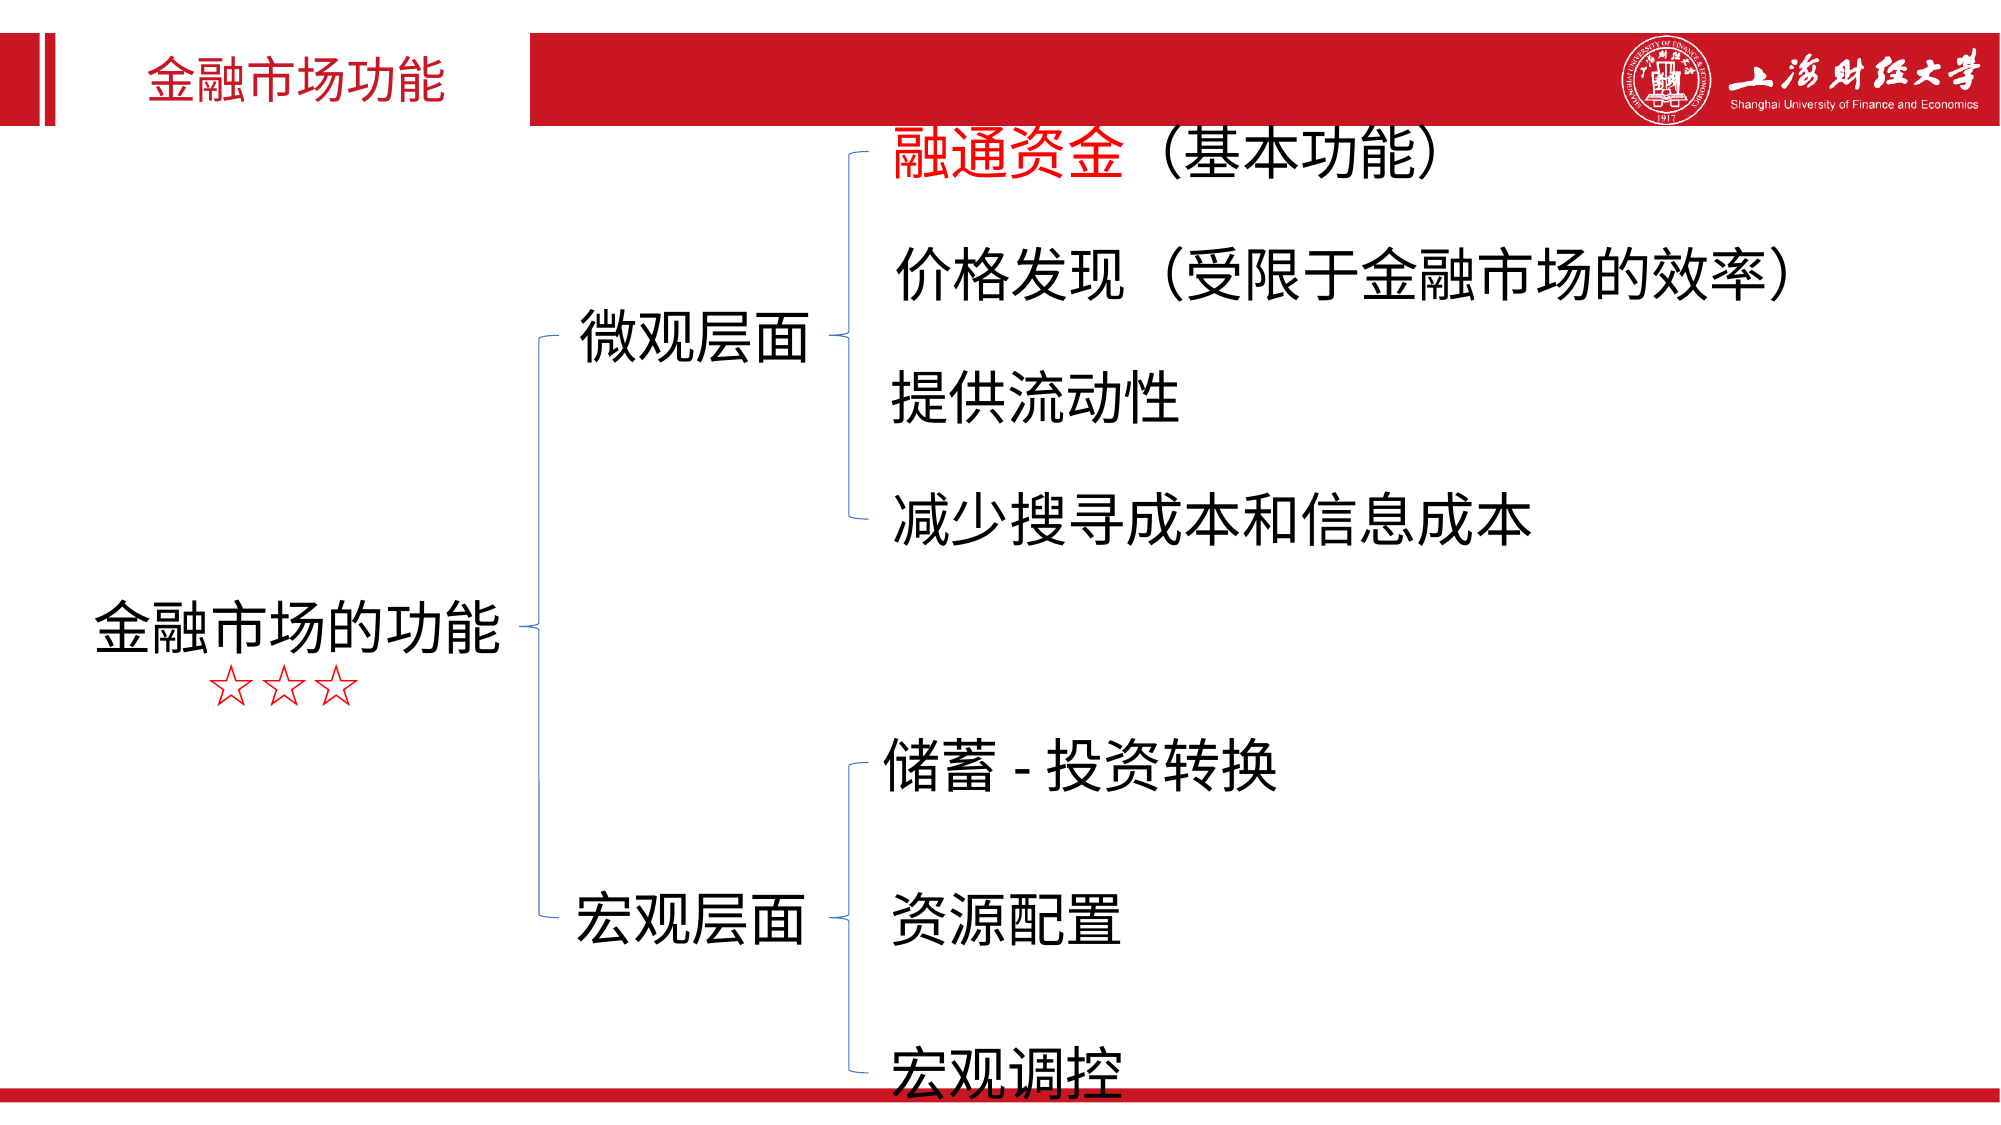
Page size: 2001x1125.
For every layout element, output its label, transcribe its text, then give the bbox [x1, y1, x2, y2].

text_box 宏观调控 [875, 1029, 1139, 1115]
text_box 微观层面 [564, 292, 828, 378]
text_box 宏观层面 [560, 874, 824, 960]
text_box [828, 150, 869, 520]
text_box ☆☆☆ [190, 640, 378, 726]
text_box 减少搜寻成本和信息成本 [878, 476, 1549, 561]
text_box 价格发现（受限于金融市场的效率） [879, 231, 1842, 316]
text_box 储蓄-投资转换 [867, 721, 1294, 806]
picture [1595, 0, 2000, 172]
text_box [828, 761, 869, 1074]
text_box 金融市场的功能 [79, 583, 517, 669]
text_box 融通资金（基本功能） [877, 108, 1490, 194]
text_box 金融市场功能 [131, 41, 462, 116]
text_box 资源配置 [875, 875, 1139, 961]
text_box 提供流动性 [876, 353, 1198, 439]
text_box [519, 334, 559, 919]
